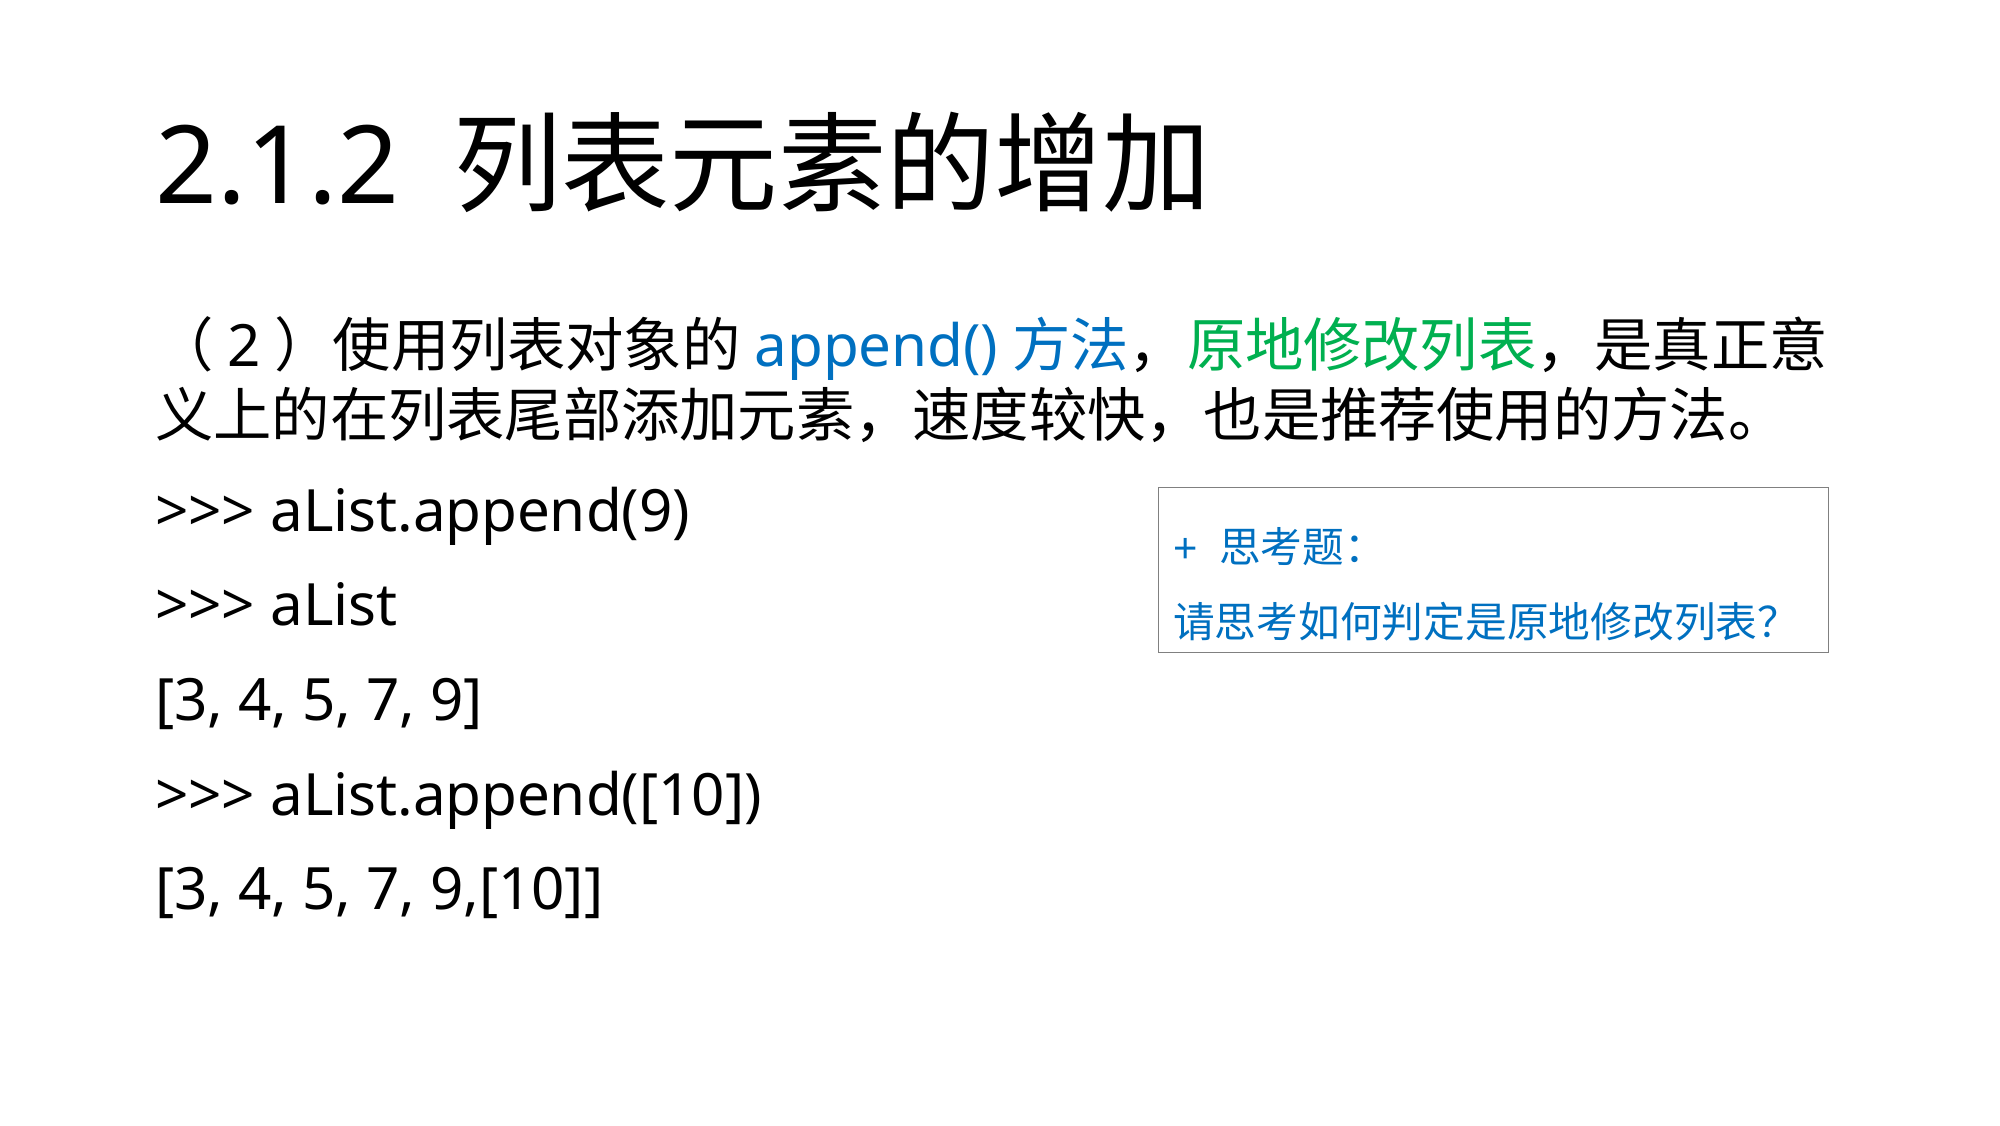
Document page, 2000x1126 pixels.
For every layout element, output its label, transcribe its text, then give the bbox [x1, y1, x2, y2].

list （2）使用列表对象的append()方法，原地修改列表，是真正意义上的在列表尾部添加元素，速度较快，也是推荐使用的方法。 >>> aList.append(9) >>> aList [3, 4, 5, 7, 9] >>> aList.append([10]) [3, 4, 5, 7, 9,[10]] [137, 299, 1863, 1014]
text_box + 思考题： 请思考如何判定是原地修改列表？ [1158, 487, 1829, 653]
title 2.1.2 列表元素的增加 [137, 59, 1863, 278]
